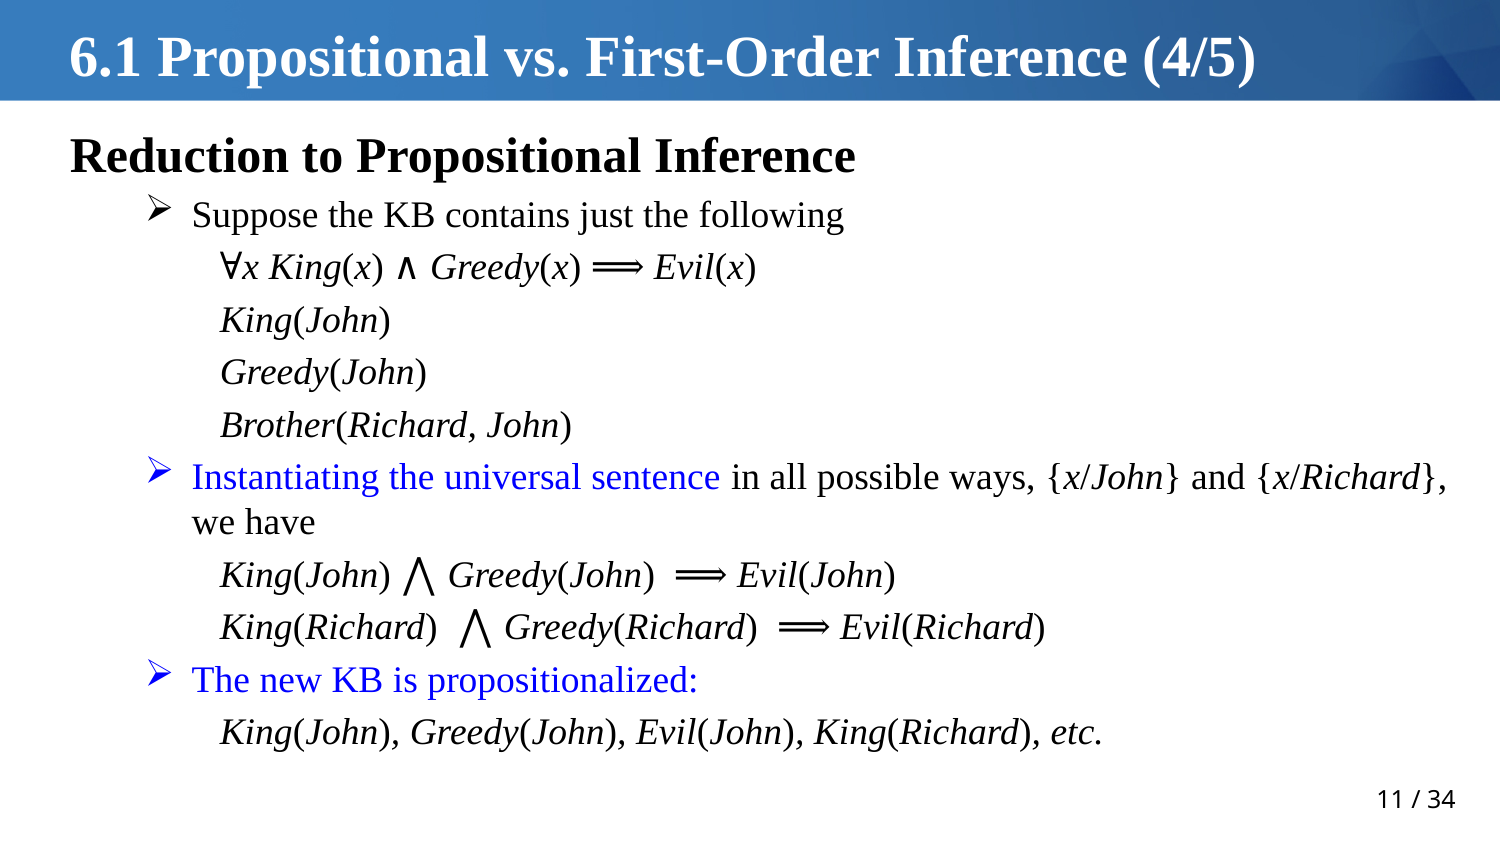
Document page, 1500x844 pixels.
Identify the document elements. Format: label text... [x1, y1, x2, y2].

list Reduction to Propositional Inference Suppose the KB contains just the following ∀x King(x) ∧ Greedy(x) ⟹ Evil(x) King(John) Greedy(John) Brother(Richard, John) Instantiating the universal sentence in all possible ways, {x/John} and {x/Richard}, we have King(John) ⋀ Greedy(John) ⟹ Evil(John) King(Richard) ⋀ Greedy(Richard) ⟹ Evil(Richard) The new KB is propositionalized: King(John), Greedy(John), Evil(John), King(Richard), etc. [55, 114, 1468, 812]
title 6.1 Propositional vs. First-Order Inference (4/5) [55, 10, 1378, 95]
picture [0, 0, 1500, 103]
